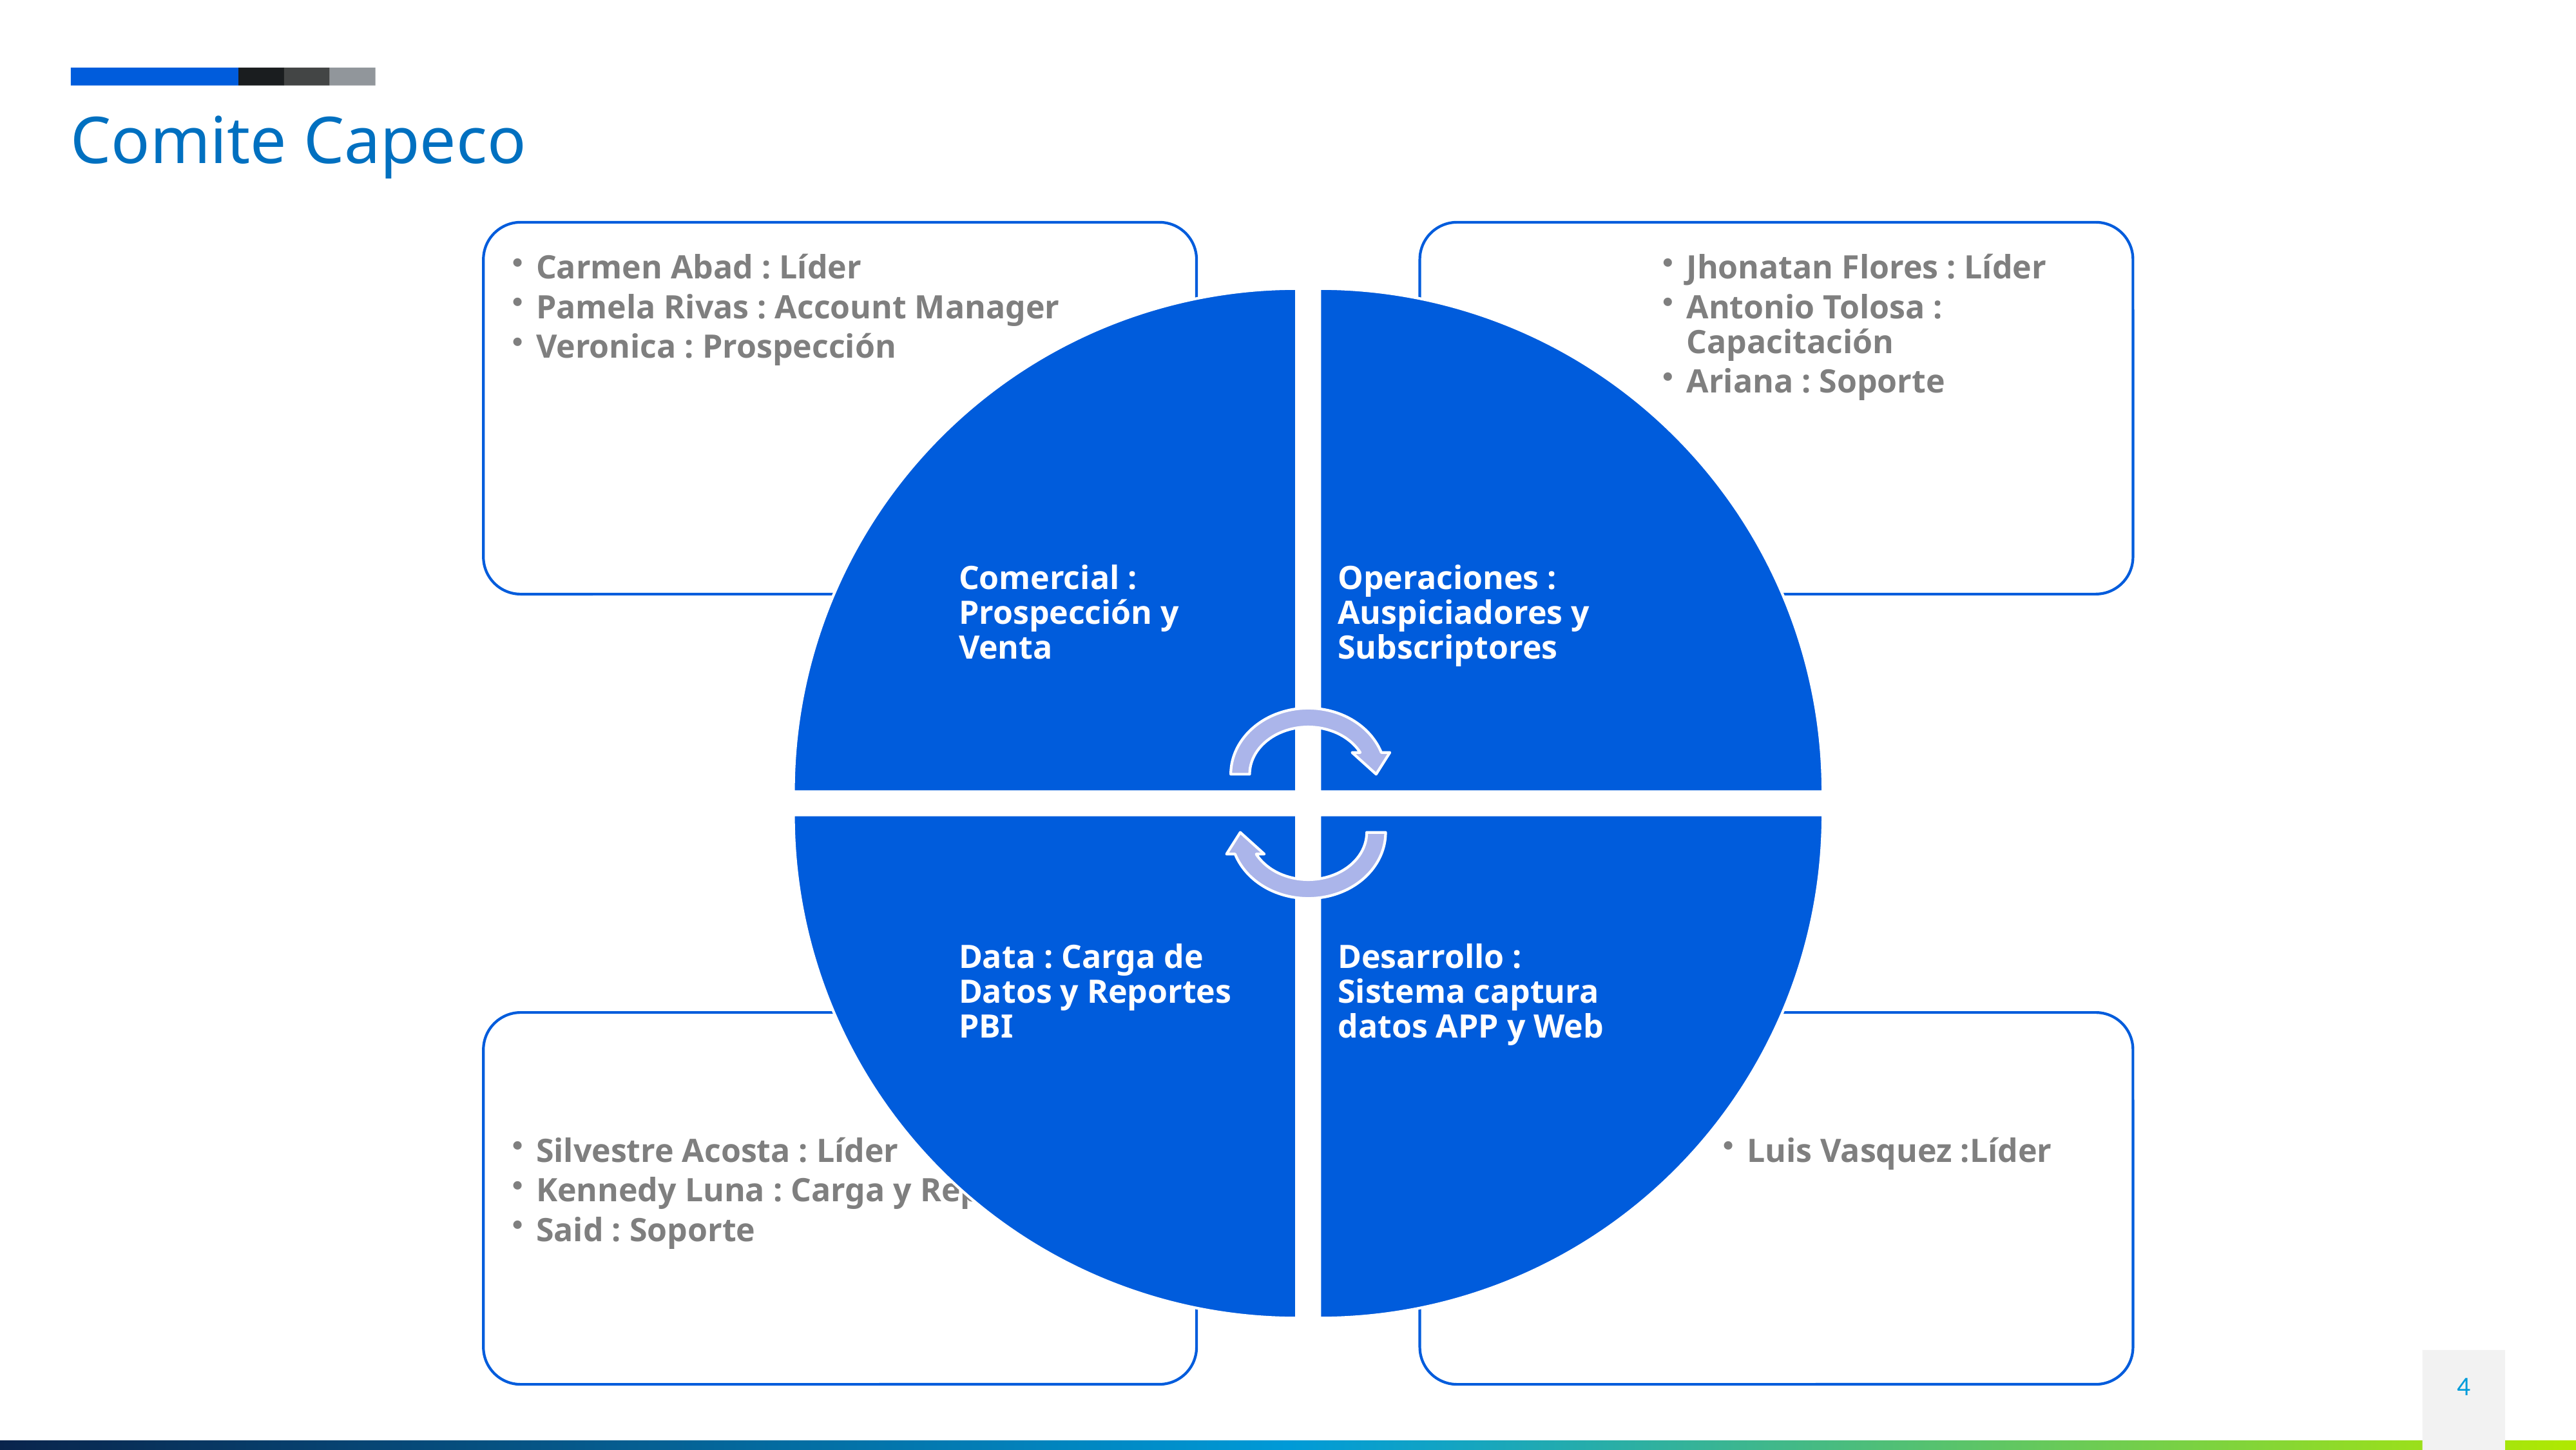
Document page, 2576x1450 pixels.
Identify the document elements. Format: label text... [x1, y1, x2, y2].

title Comite Capeco [70, 107, 2506, 214]
picture [2505, 1440, 2576, 1450]
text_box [152, 222, 2464, 1385]
picture [697, 1440, 702, 1450]
picture [706, 1440, 713, 1450]
picture [684, 1440, 691, 1450]
picture [0, 1440, 681, 1450]
picture [1421, 1440, 2422, 1450]
slide_number 4 [2422, 1364, 2506, 1442]
